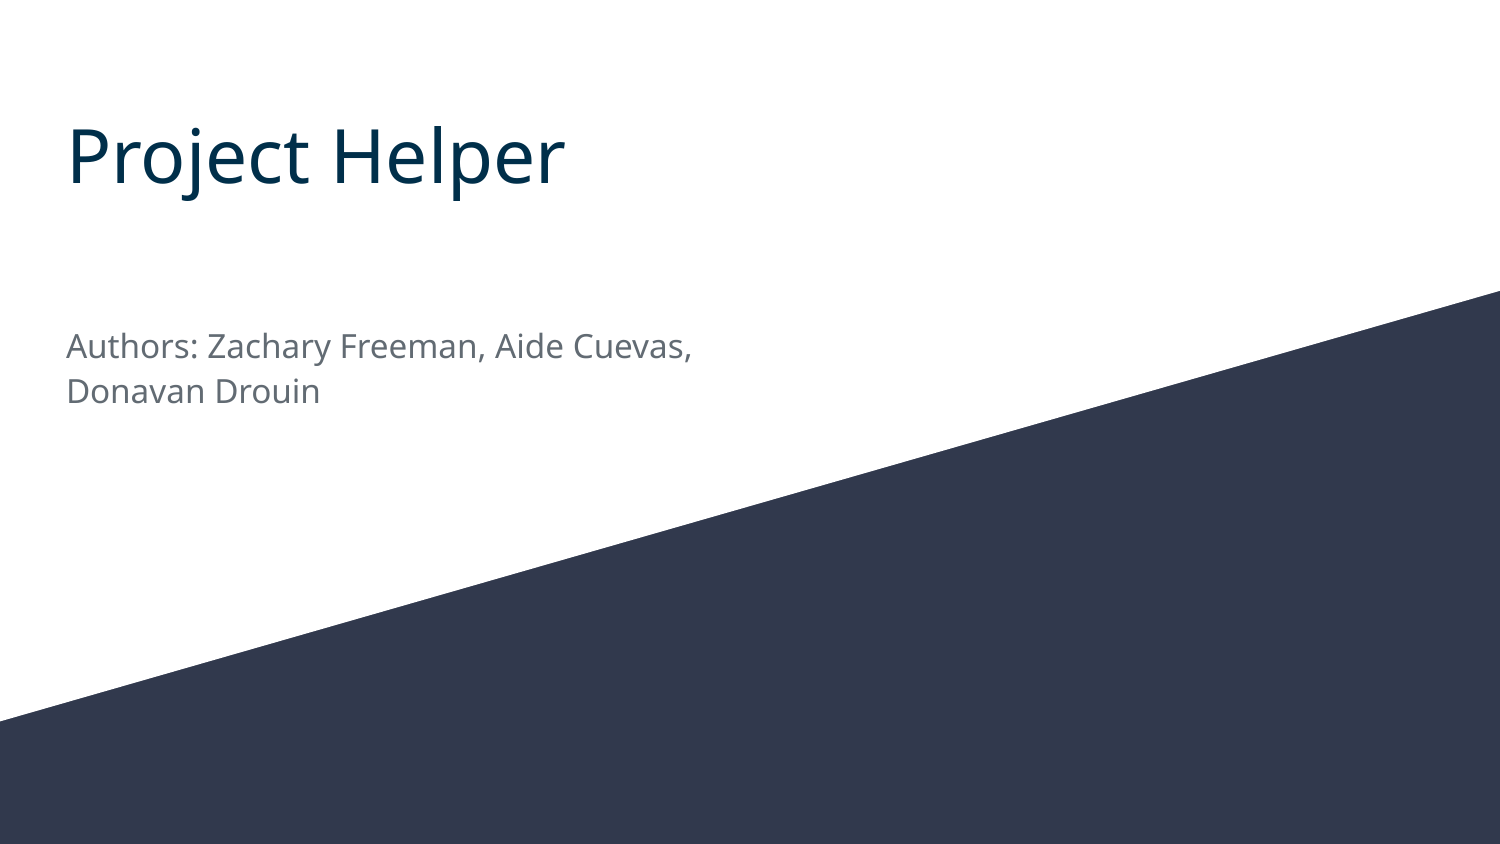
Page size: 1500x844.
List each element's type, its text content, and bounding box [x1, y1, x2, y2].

title Project Helper [51, 88, 1449, 299]
subtitle Authors: Zachary Freeman, Aide Cuevas, Donavan Drouin [51, 308, 748, 430]
